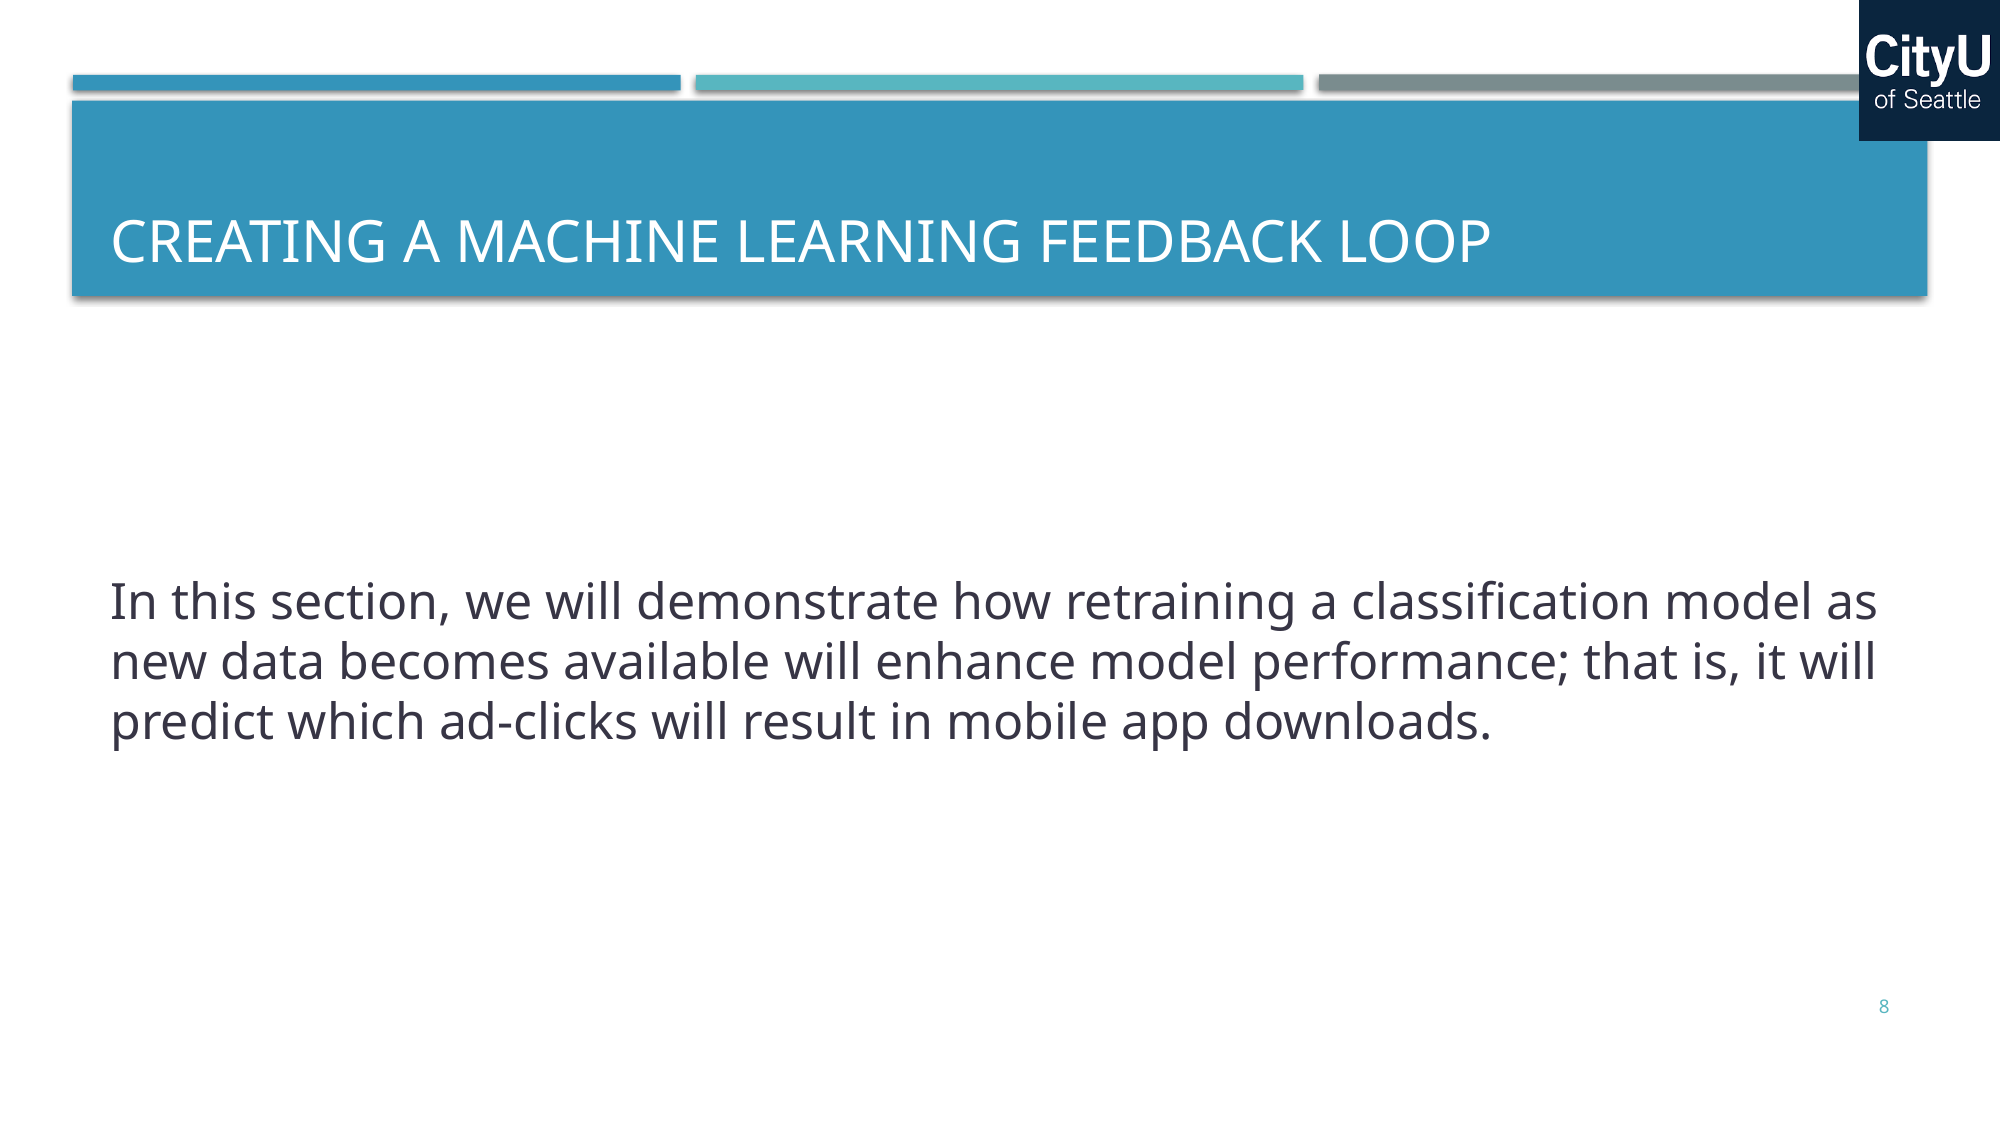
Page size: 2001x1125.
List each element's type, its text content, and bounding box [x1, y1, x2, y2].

title Creating a machine learning feedback loop [95, 115, 1905, 282]
list In this section, we will demonstrate how retraining a classification model as new data becomes available will enhance model performance; that is, it will predict which ad-clicks will result in mobile app downloads. [95, 357, 1905, 962]
picture [1858, 0, 2000, 142]
slide_number 8 [1732, 977, 1905, 1037]
